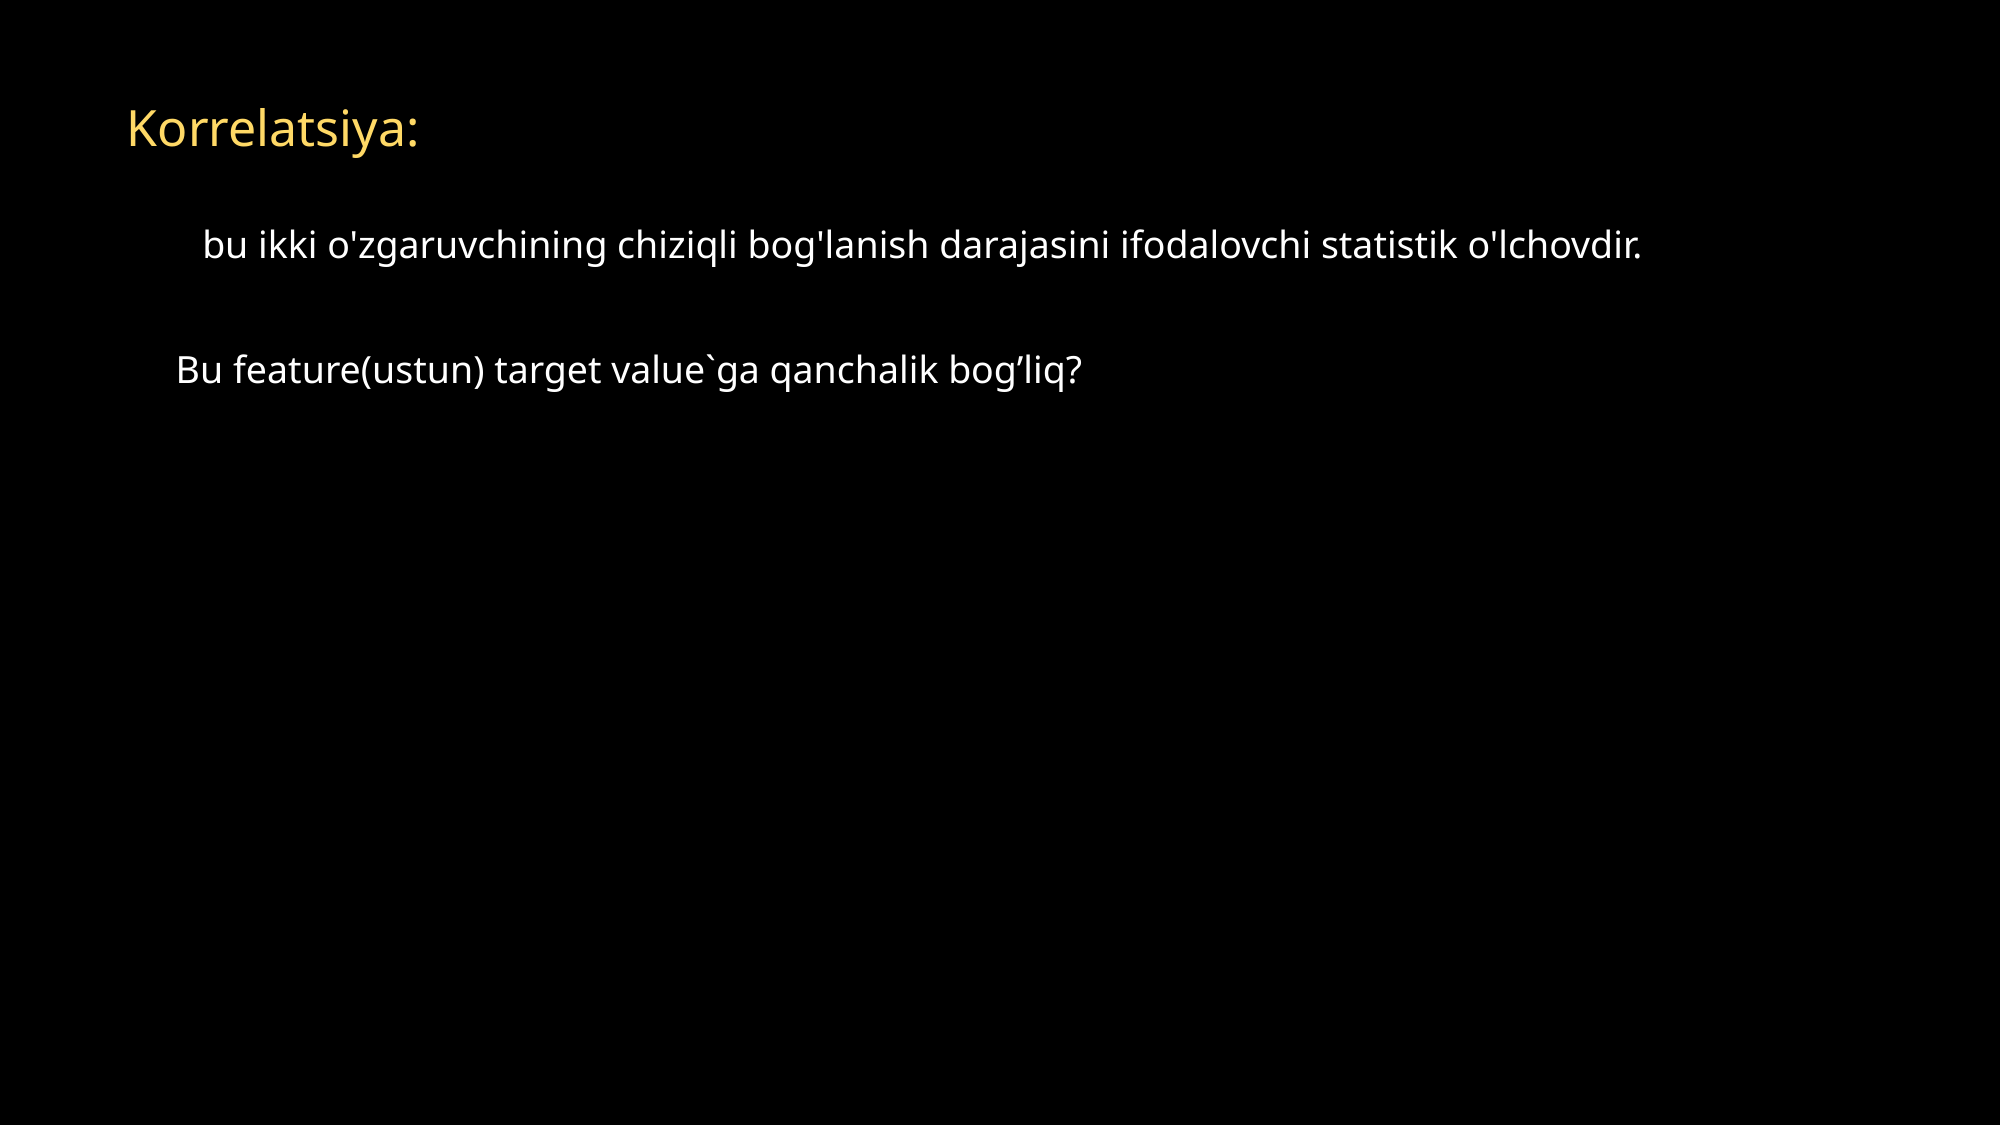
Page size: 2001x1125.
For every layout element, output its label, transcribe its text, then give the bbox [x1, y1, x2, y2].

text_box bu ikki o'zgaruvchining chiziqli bog'lanish darajasini ifodalovchi statistik o'lchovdir. [187, 213, 1660, 274]
text_box Korrelatsiya: [112, 89, 435, 165]
text_box Bu feature(ustun) target value`ga qanchalik bog’liq? [160, 338, 1098, 399]
